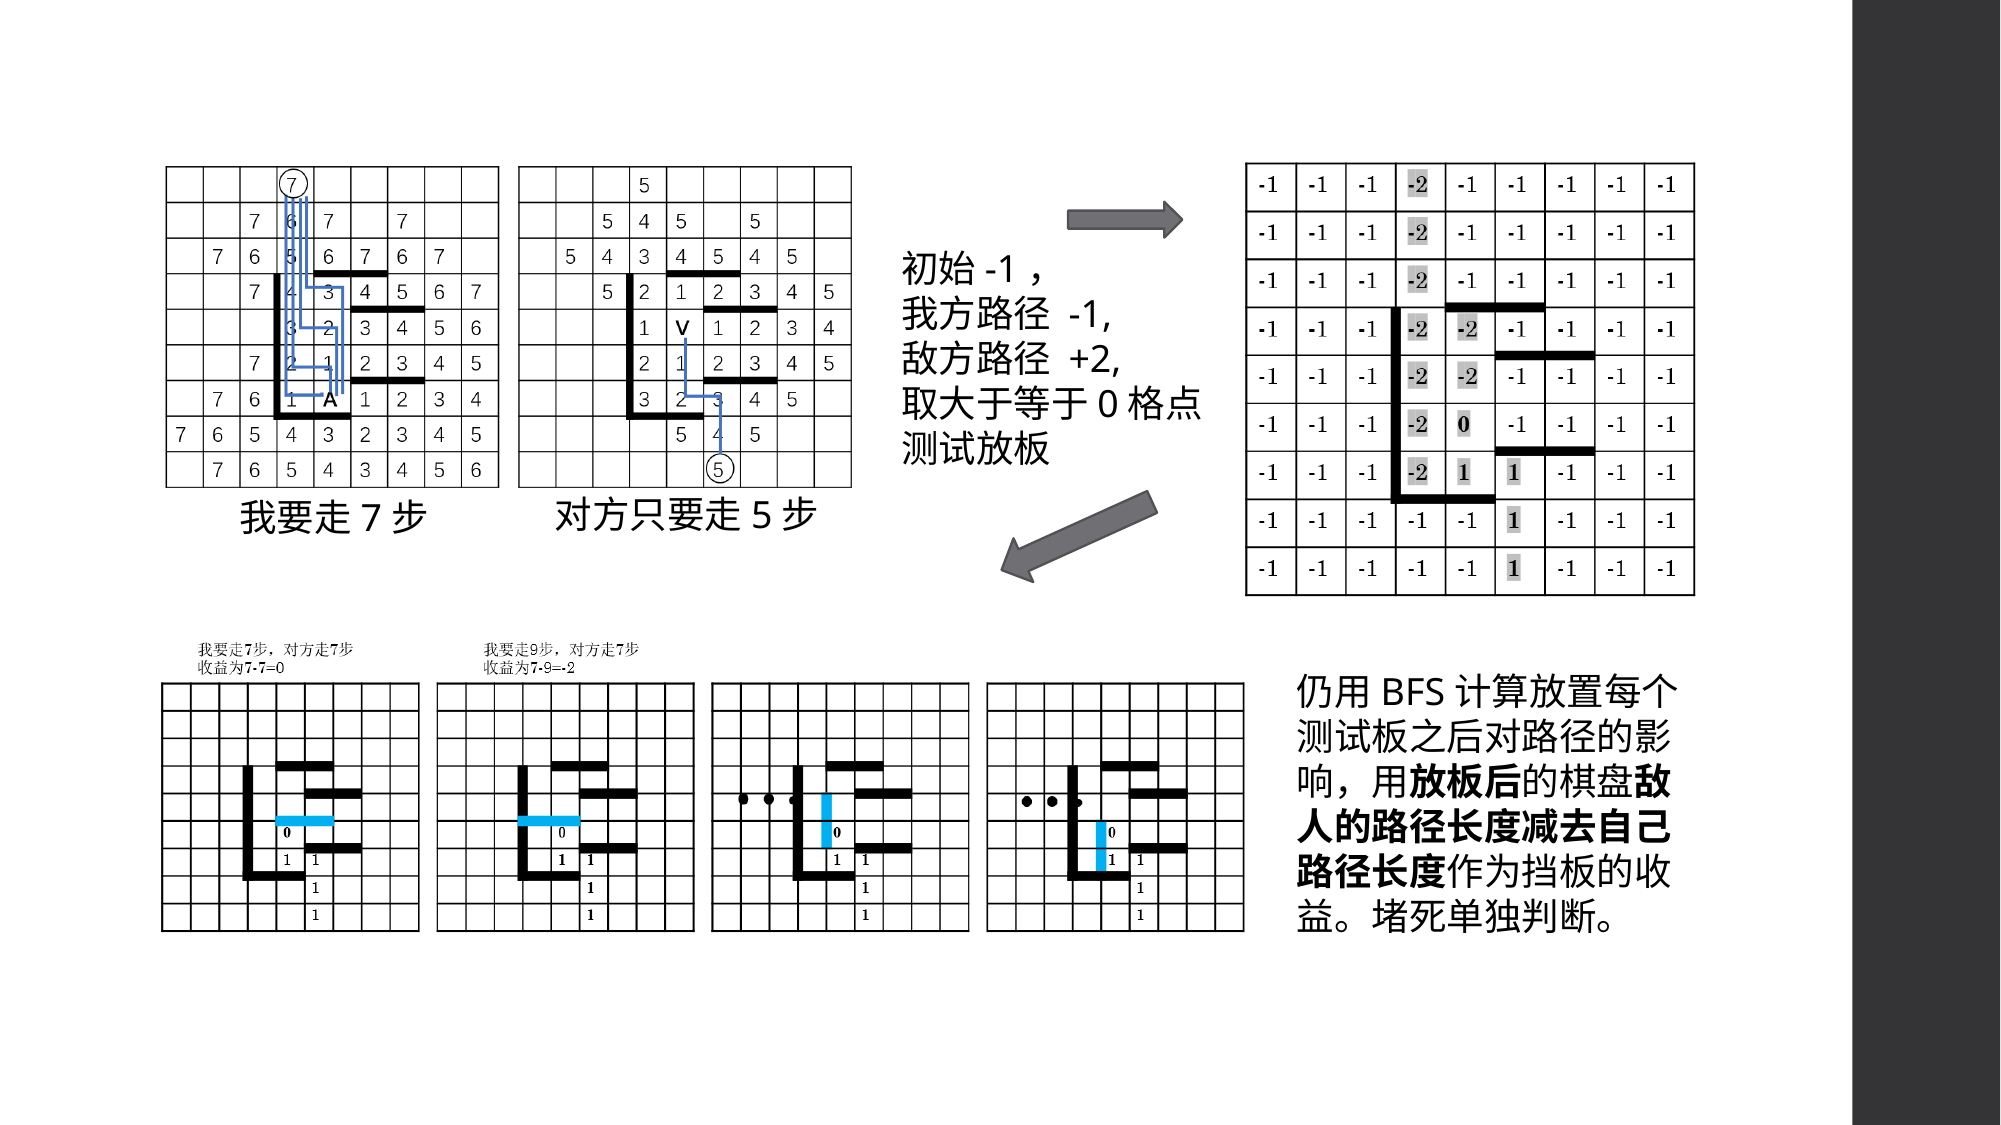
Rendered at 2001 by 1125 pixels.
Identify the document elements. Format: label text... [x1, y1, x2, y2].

picture [1245, 161, 1697, 598]
text_box 仍用BFS计算放置每个 测试板之后对路径的影 响，用放板后的棋盘敌 人的路径长度减去自己 路径长度作为挡板的收 益。堵死单独判断。 [1281, 660, 1696, 946]
text_box 初始-1， 我方路径 -1, 敌方路径 +2, 取大于等于0格点 测试放板 [886, 237, 1218, 478]
picture [160, 161, 859, 494]
text_box [1066, 200, 1184, 237]
text_box 对方只要走5步 [539, 504, 834, 544]
picture [160, 632, 1246, 933]
text_box 我要走7步 [224, 504, 444, 546]
text_box [1000, 489, 1159, 584]
